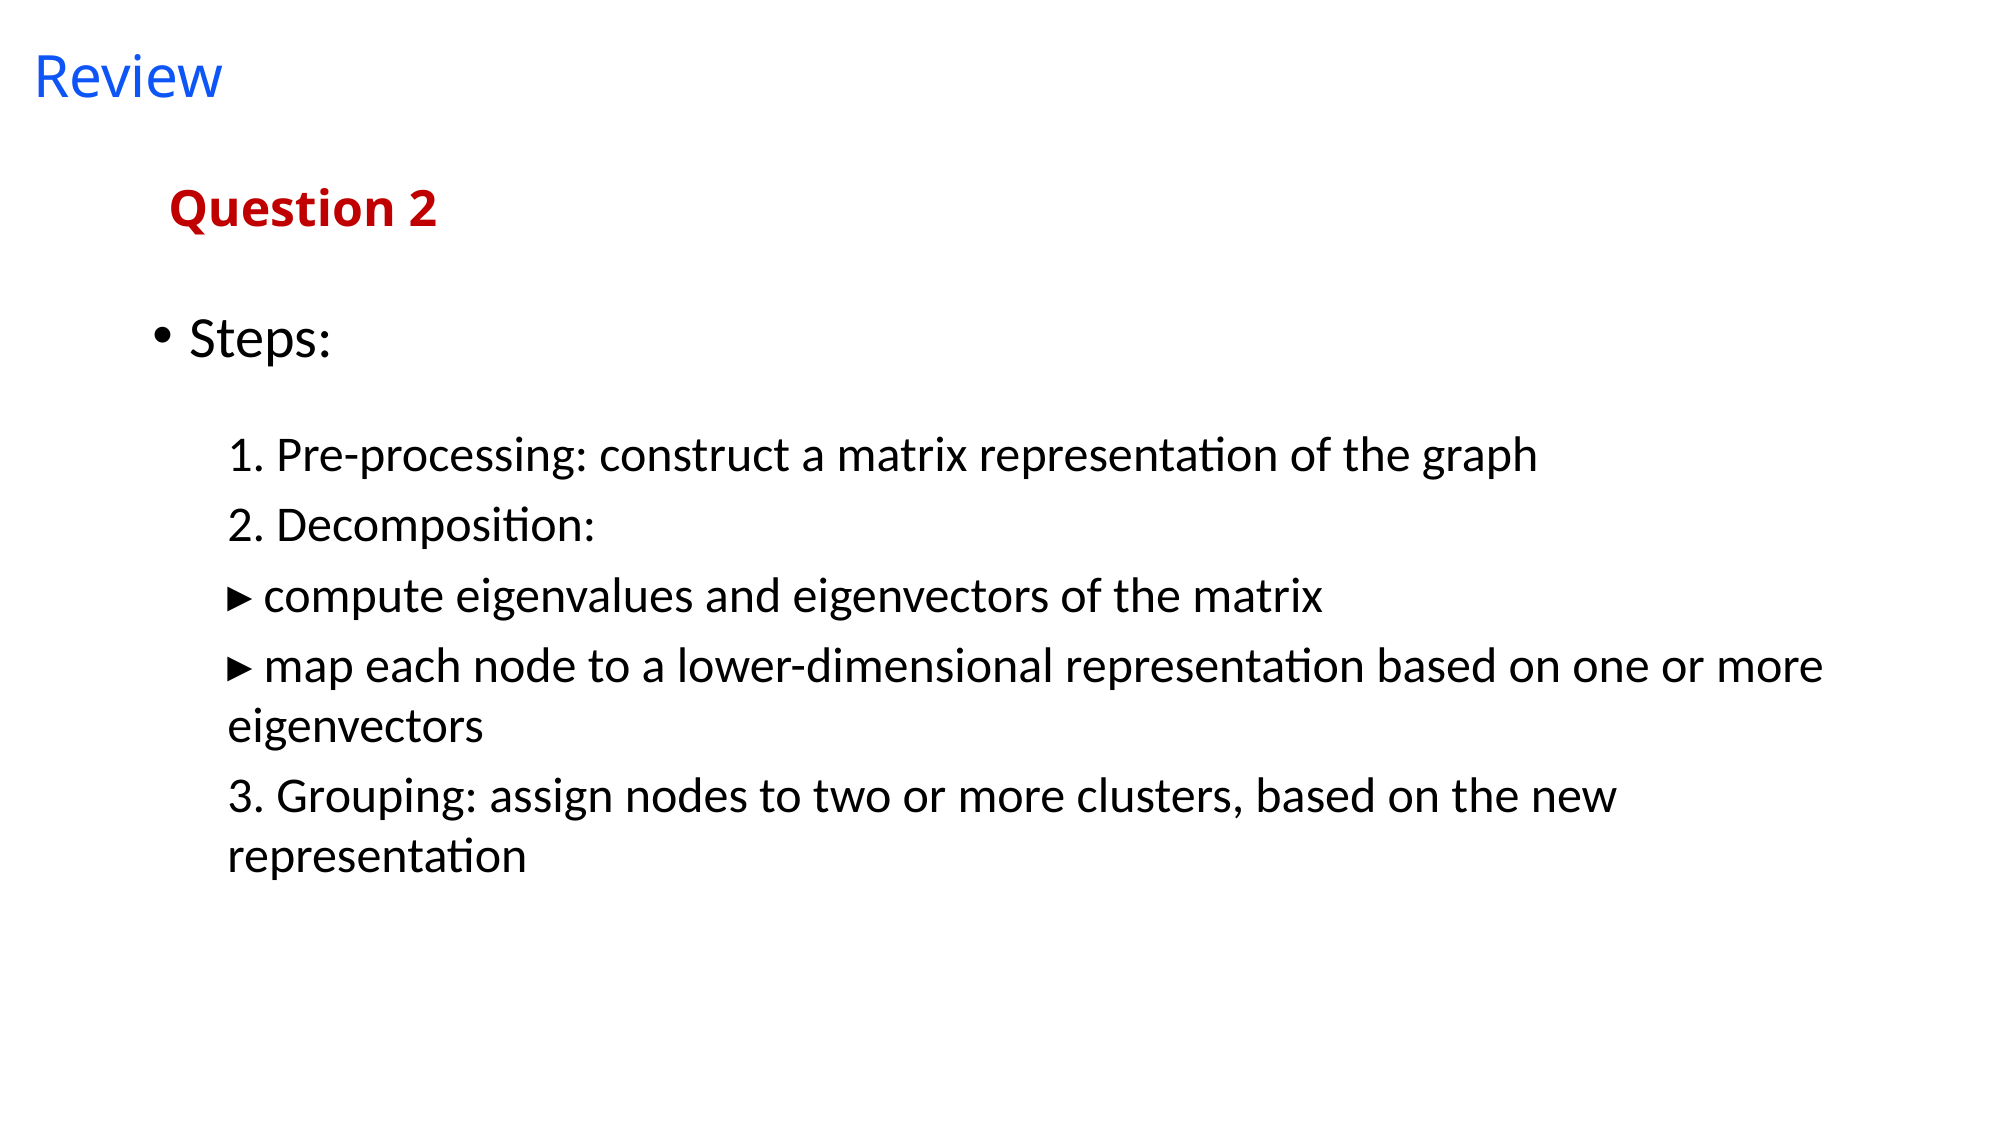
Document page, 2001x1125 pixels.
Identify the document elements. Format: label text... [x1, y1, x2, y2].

title Review [18, 17, 1744, 141]
text_box Question 2 [153, 148, 1879, 272]
list Steps: 1. Pre-processing: construct a matrix representation of the graph 2. Decomposition: ▸ compute eigenvalues and eigenvectors of the matrix ▸ map each node to a lower-dimensional representation based on one or more eigenvectors 3. Grouping: assign nodes to two or more clusters, based on the new representation [137, 299, 1863, 1014]
